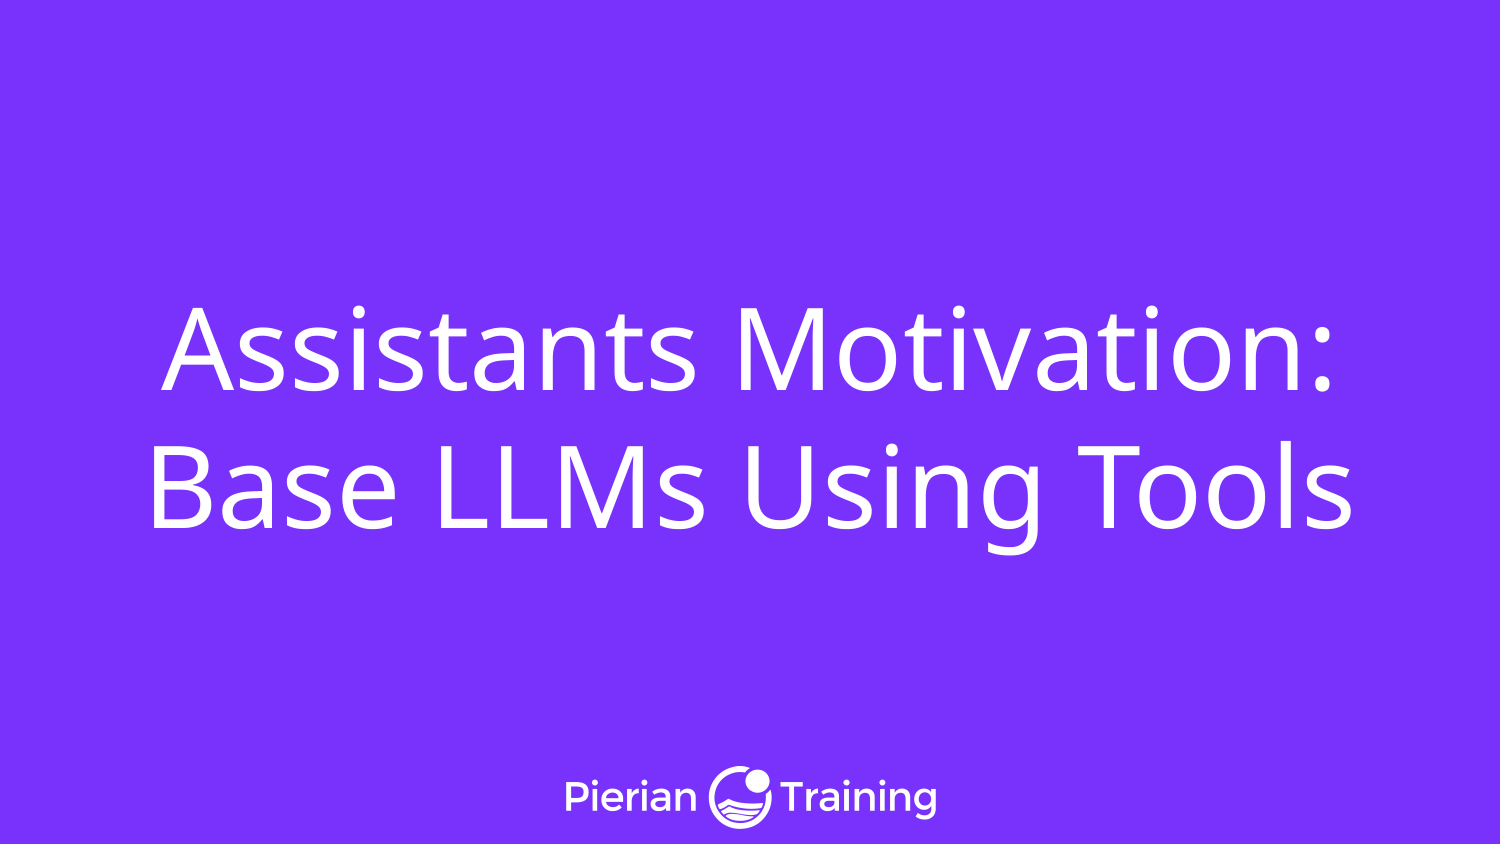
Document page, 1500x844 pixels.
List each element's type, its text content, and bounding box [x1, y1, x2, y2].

text_box Assistants Motivation: Base LLMs Using Tools [0, 325, 1500, 502]
picture [562, 766, 938, 830]
